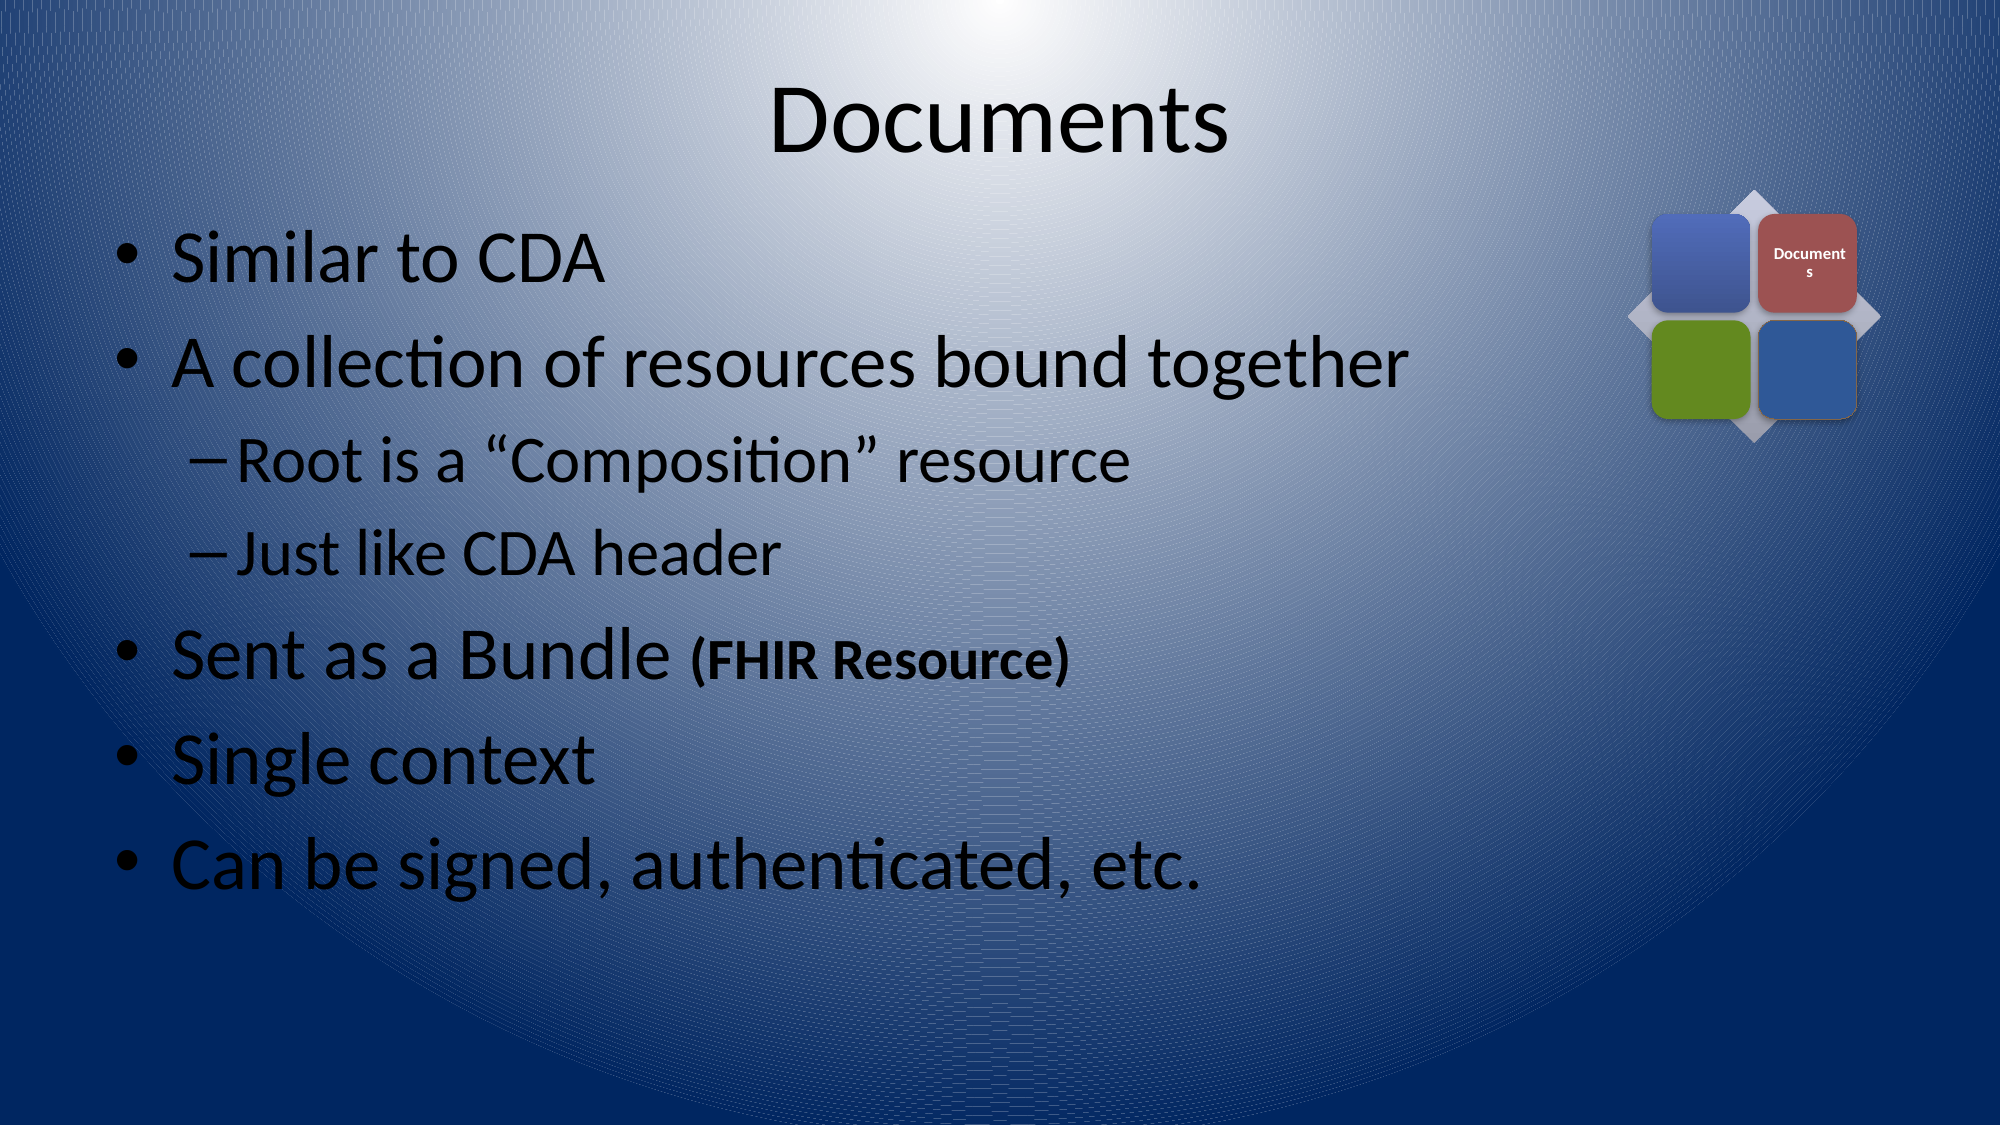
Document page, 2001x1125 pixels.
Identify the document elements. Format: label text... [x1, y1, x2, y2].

title Documents [99, 37, 1900, 188]
list Similar to CDA A collection of resources bound together Root is a “Composition” resource Just like CDA header Sent as a Bundle (FHIR Resource) Single context Can be signed, authenticated, etc. [99, 200, 1900, 1005]
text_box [1608, 189, 1901, 444]
